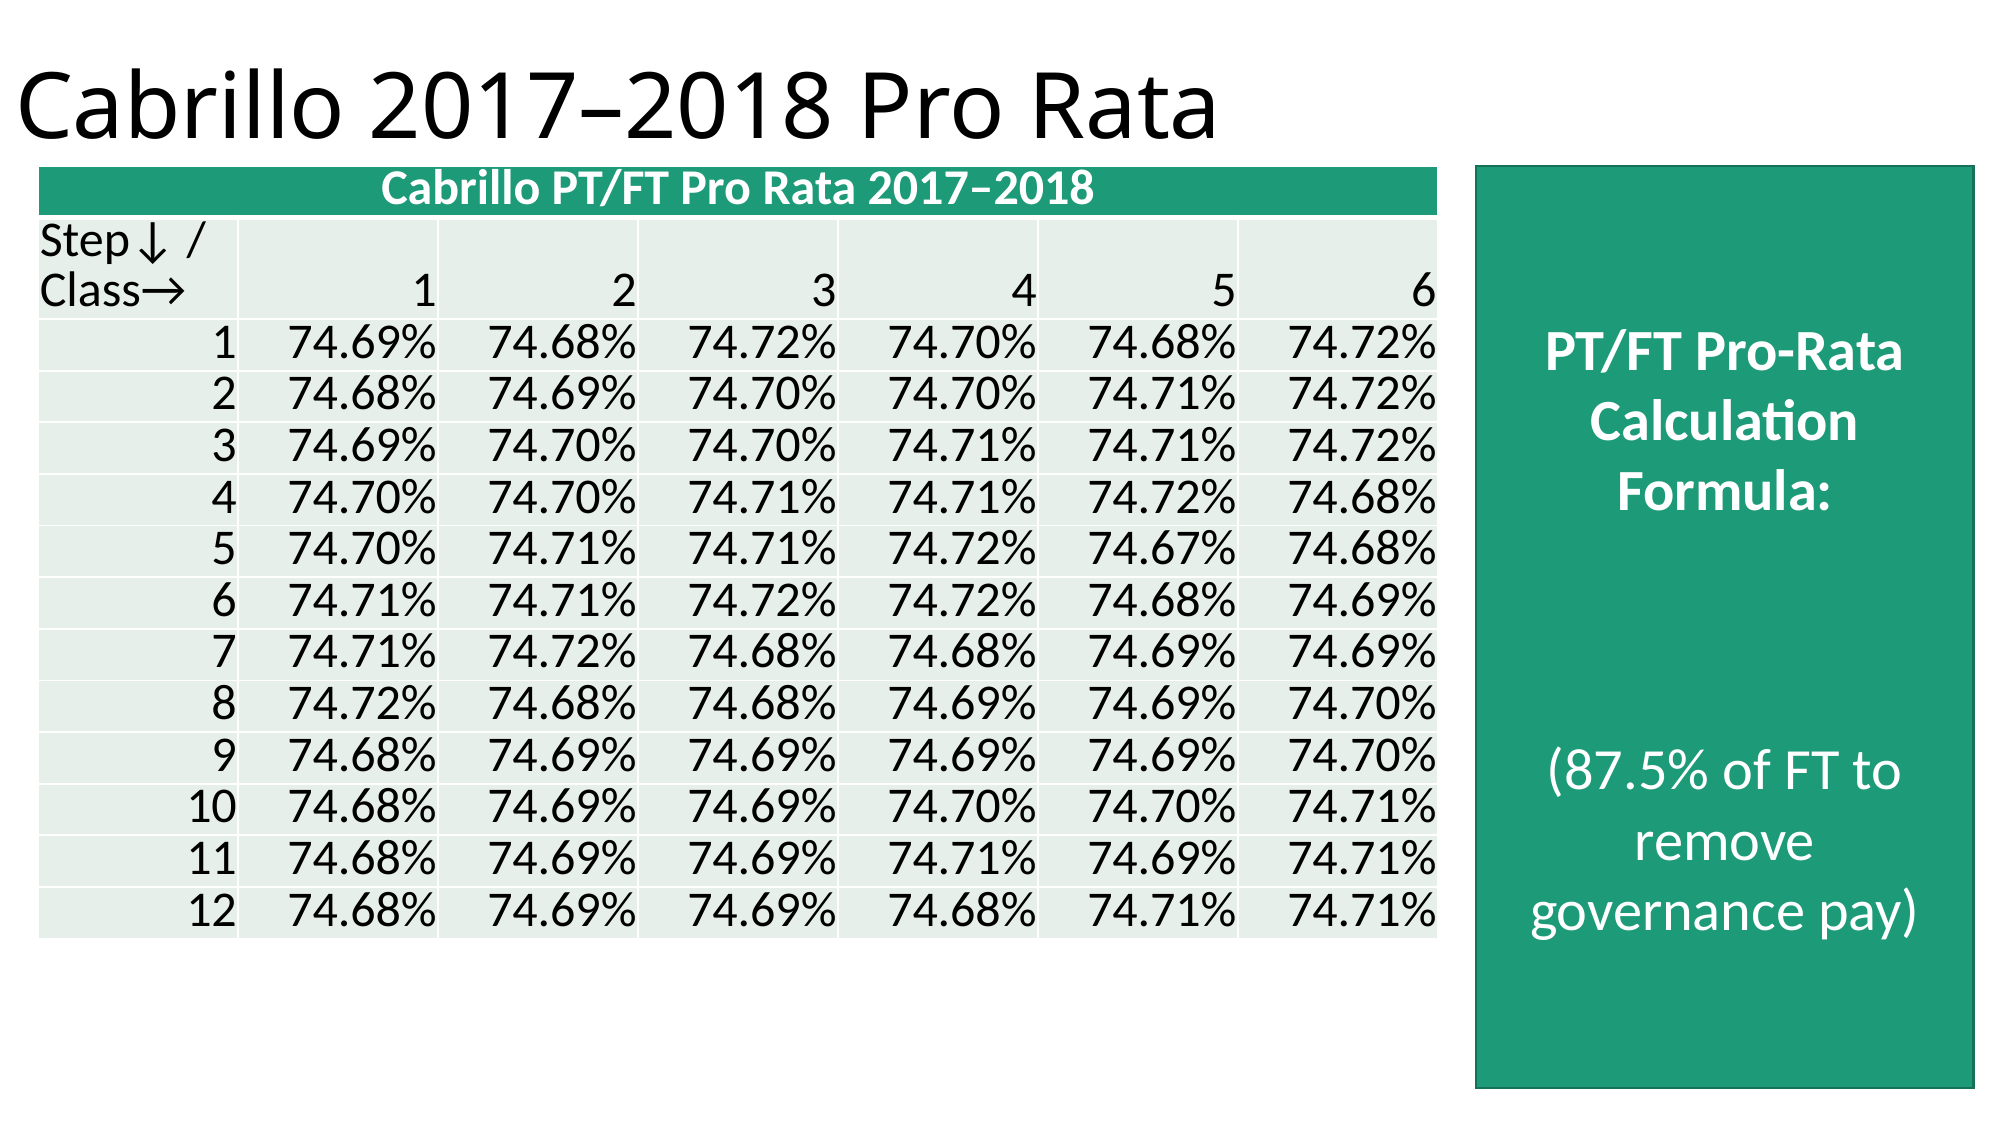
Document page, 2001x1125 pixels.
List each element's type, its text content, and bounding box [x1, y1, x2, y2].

table_cell 74.71% [639, 475, 837, 525]
table_cell 74.72% [1239, 320, 1437, 370]
table_cell 74.68% [239, 785, 437, 834]
table_cell 74.71% [1039, 888, 1237, 938]
table_cell 6 [39, 578, 237, 628]
table_cell 11 [39, 836, 237, 886]
table_cell 74.71% [1239, 836, 1437, 886]
table_cell 74.71% [439, 526, 637, 576]
table_cell 74.69% [439, 372, 637, 421]
table_cell 74.72% [839, 526, 1037, 576]
table_cell 3 [639, 220, 837, 318]
title Cabrillo 2017–2018 Pro Rata [0, 0, 1725, 218]
table_cell 74.71% [839, 475, 1037, 525]
table_cell 74.72% [639, 320, 837, 370]
table_cell 74.69% [439, 733, 637, 783]
table_cell 74.72% [1239, 423, 1437, 473]
table_cell 74.69% [1039, 836, 1237, 886]
table_cell 74.71% [239, 630, 437, 680]
table_cell 74.69% [639, 836, 837, 886]
table_cell 74.70% [639, 423, 837, 473]
table_cell 1 [39, 320, 237, 370]
table_cell 74.69% [1239, 630, 1437, 680]
table_cell 74.72% [839, 578, 1037, 628]
table_cell 74.69% [1039, 681, 1237, 731]
table_cell 74.72% [1039, 475, 1237, 525]
table_cell 5 [39, 526, 237, 576]
table_cell 3 [39, 423, 237, 473]
table_cell 74.68% [439, 320, 637, 370]
table_cell 74.70% [1239, 681, 1437, 731]
table_cell 74.70% [1039, 785, 1237, 834]
table_cell 74.72% [239, 681, 437, 731]
table_cell 74.71% [439, 578, 637, 628]
table_cell 74.70% [839, 372, 1037, 421]
table_cell 74.68% [1039, 320, 1237, 370]
table_cell 74.69% [439, 888, 637, 938]
table_cell 74.71% [839, 836, 1037, 886]
table_cell 74.70% [239, 475, 437, 525]
table_cell 74.69% [1039, 630, 1237, 680]
table_cell 4 [39, 475, 237, 525]
table_cell 74.70% [439, 423, 637, 473]
table_cell 10 [39, 785, 237, 834]
table_cell 8 [39, 681, 237, 731]
table_cell 74.69% [1039, 733, 1237, 783]
table_cell 74.70% [1239, 733, 1437, 783]
table_cell 74.68% [239, 836, 437, 886]
table_cell 74.68% [839, 888, 1037, 938]
table_cell 74.69% [439, 785, 637, 834]
table_cell 1 [239, 220, 437, 318]
table_cell 74.71% [1039, 372, 1237, 421]
table_cell Step↓ / Class→ [39, 220, 237, 318]
table_cell 74.70% [639, 372, 837, 421]
table_cell 74.69% [639, 785, 837, 834]
table_cell 74.69% [639, 888, 837, 938]
table_cell 74.68% [639, 681, 837, 731]
table_cell 74.68% [439, 681, 637, 731]
table_cell 74.69% [1239, 578, 1437, 628]
table_cell 74.70% [839, 785, 1037, 834]
table_cell 74.72% [439, 630, 637, 680]
table_cell 74.68% [839, 630, 1037, 680]
table_cell 74.71% [639, 526, 837, 576]
table_cell 74.70% [239, 526, 437, 576]
table_cell 9 [39, 733, 237, 783]
table_cell 74.68% [639, 630, 837, 680]
table_cell 74.68% [239, 733, 437, 783]
table_cell 12 [39, 888, 237, 938]
table_cell 74.68% [1239, 475, 1437, 525]
table_cell 74.72% [1239, 372, 1437, 421]
table_cell 2 [439, 220, 637, 318]
table_cell 74.68% [239, 372, 437, 421]
table_cell 74.71% [1039, 423, 1237, 473]
table_cell 74.69% [839, 733, 1037, 783]
table_cell 74.72% [639, 578, 837, 628]
table_cell 6 [1239, 220, 1437, 318]
table_cell 5 [1039, 220, 1237, 318]
table_cell 74.70% [839, 320, 1037, 370]
table_cell 74.71% [839, 423, 1037, 473]
table_cell 2 [39, 372, 237, 421]
table_cell 74.71% [239, 578, 437, 628]
table_cell 74.69% [839, 681, 1037, 731]
table_cell 74.68% [1239, 526, 1437, 576]
table_cell 74.69% [239, 423, 437, 473]
table_cell 7 [39, 630, 237, 680]
table_cell 74.69% [639, 733, 837, 783]
table_cell 74.69% [239, 320, 437, 370]
table_cell 74.69% [439, 836, 637, 886]
table_cell 74.70% [439, 475, 637, 525]
table_header Cabrillo PT/FT Pro Rata 2017–2018 [39, 167, 1437, 215]
table_cell 74.67% [1039, 526, 1237, 576]
table_cell 74.71% [1239, 785, 1437, 834]
table_cell 4 [839, 220, 1037, 318]
table_cell 74.68% [239, 888, 437, 938]
table_cell 74.68% [1039, 578, 1237, 628]
table_cell 74.71% [1239, 888, 1437, 938]
